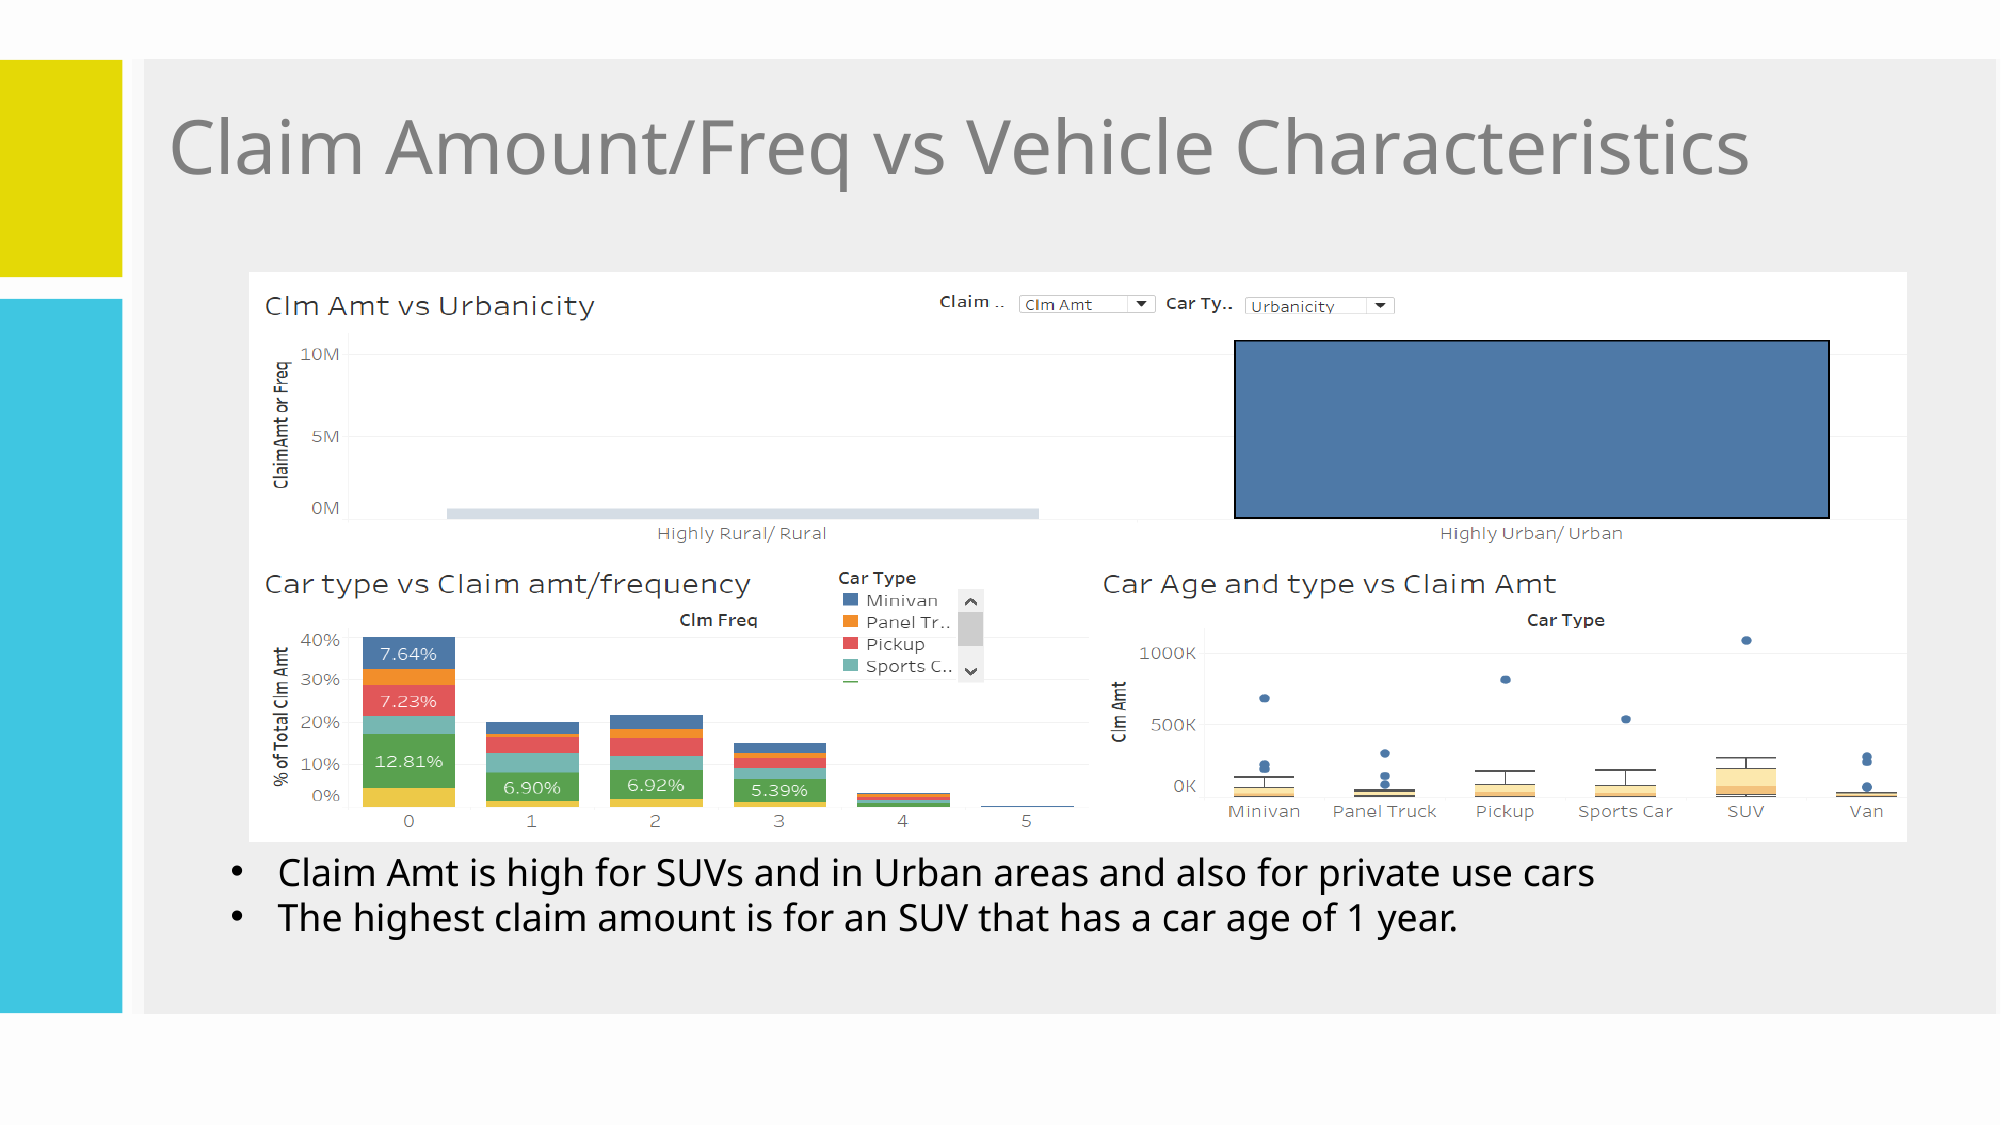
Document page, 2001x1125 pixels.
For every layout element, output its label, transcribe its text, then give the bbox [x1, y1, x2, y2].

text_box Claim Amt is high for SUVs and in Urban areas and also for private use cars The highest claim amount is for an SUV that has a car age of 1 year. [215, 841, 1711, 946]
title Claim Amount/Freq vs Vehicle Characteristics [153, 59, 1879, 242]
picture [110, 59, 2001, 1014]
list [154, 298, 1880, 1014]
